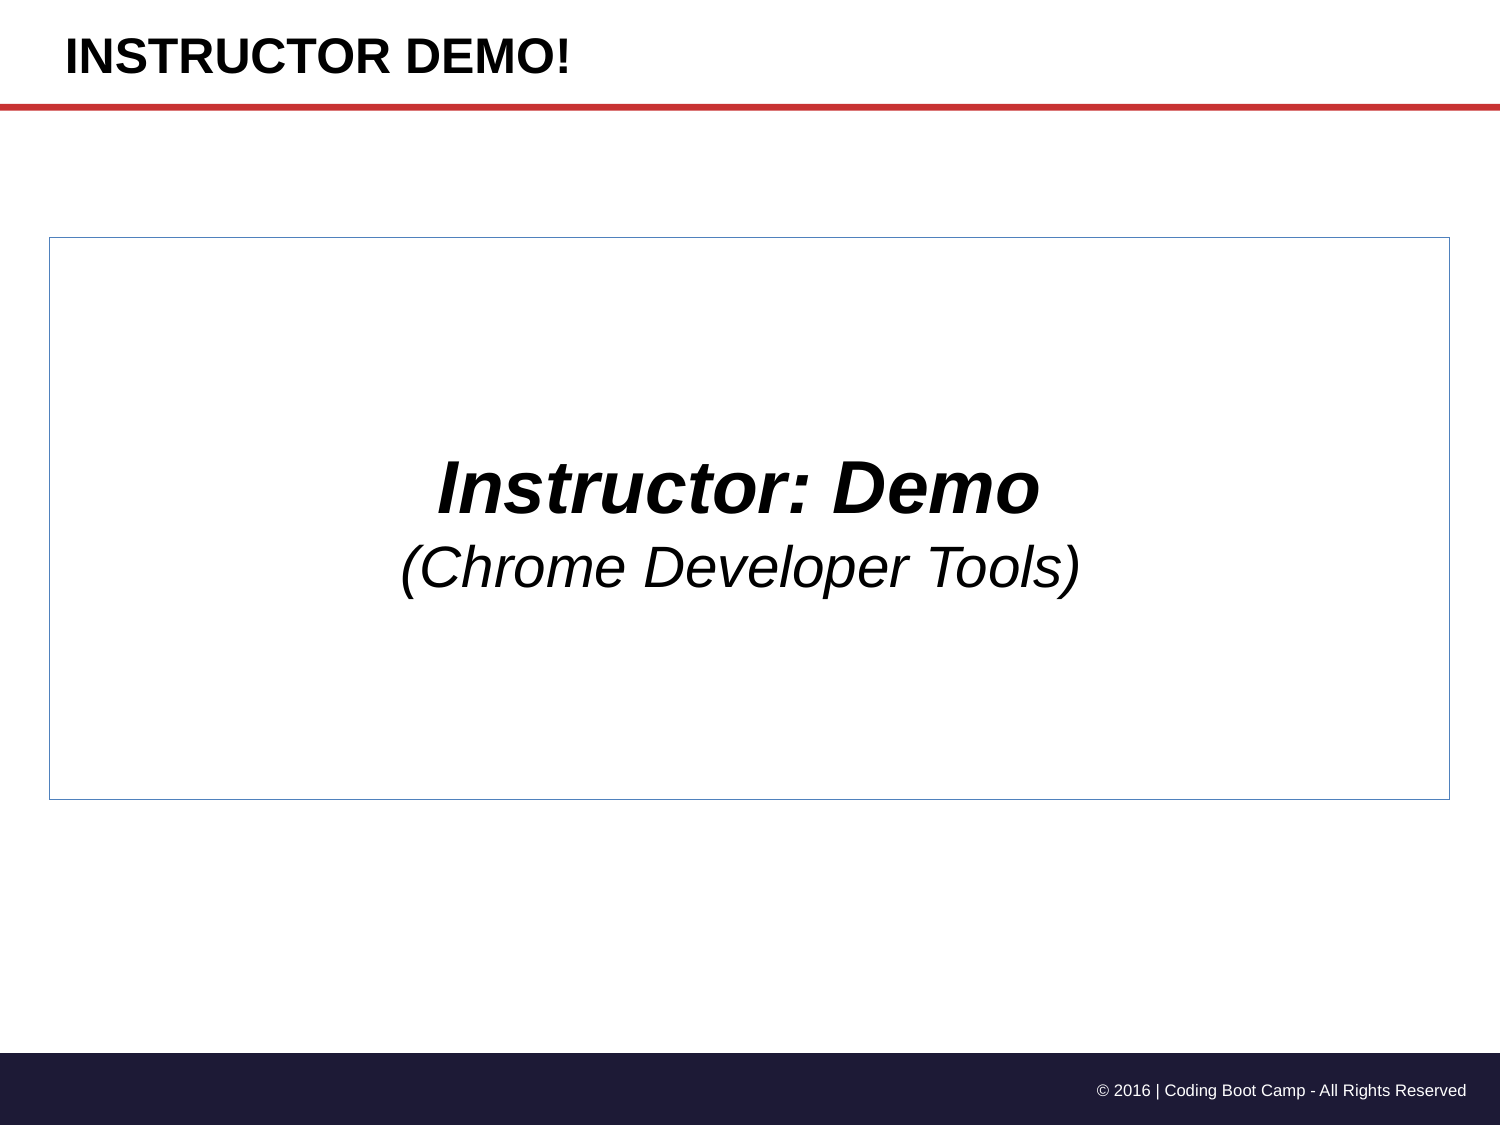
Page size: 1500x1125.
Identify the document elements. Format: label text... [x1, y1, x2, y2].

text_box INSTRUCTOR DEMO! [50, 0, 948, 108]
text_box Instructor: Demo (Chrome Developer Tools) [49, 237, 1450, 800]
